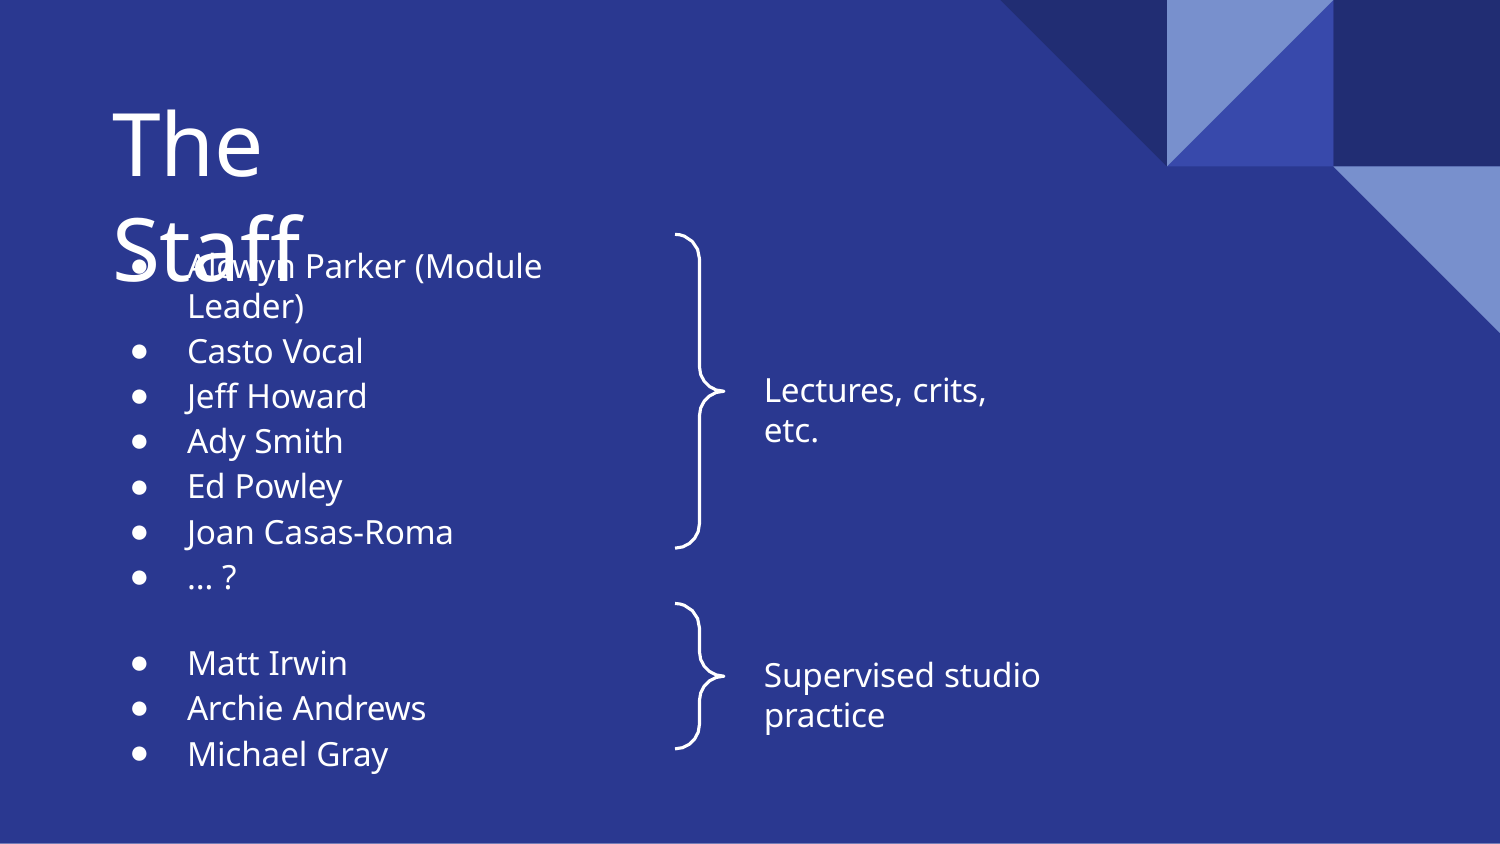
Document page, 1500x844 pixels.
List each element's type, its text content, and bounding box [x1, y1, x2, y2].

text_box Supervised studio practice [761, 652, 1158, 735]
text_box Lectures, crits, etc. [761, 367, 1044, 450]
list Alcwyn Parker (Module Leader) Casto Vocal Jeff Howard Ady Smith Ed Powley Joan Casas-Roma … ? Matt Irwin Archie Andrews Michael Gray [127, 237, 651, 773]
text_box [675, 234, 724, 549]
text_box [675, 603, 724, 749]
title The Staff [110, 87, 471, 300]
